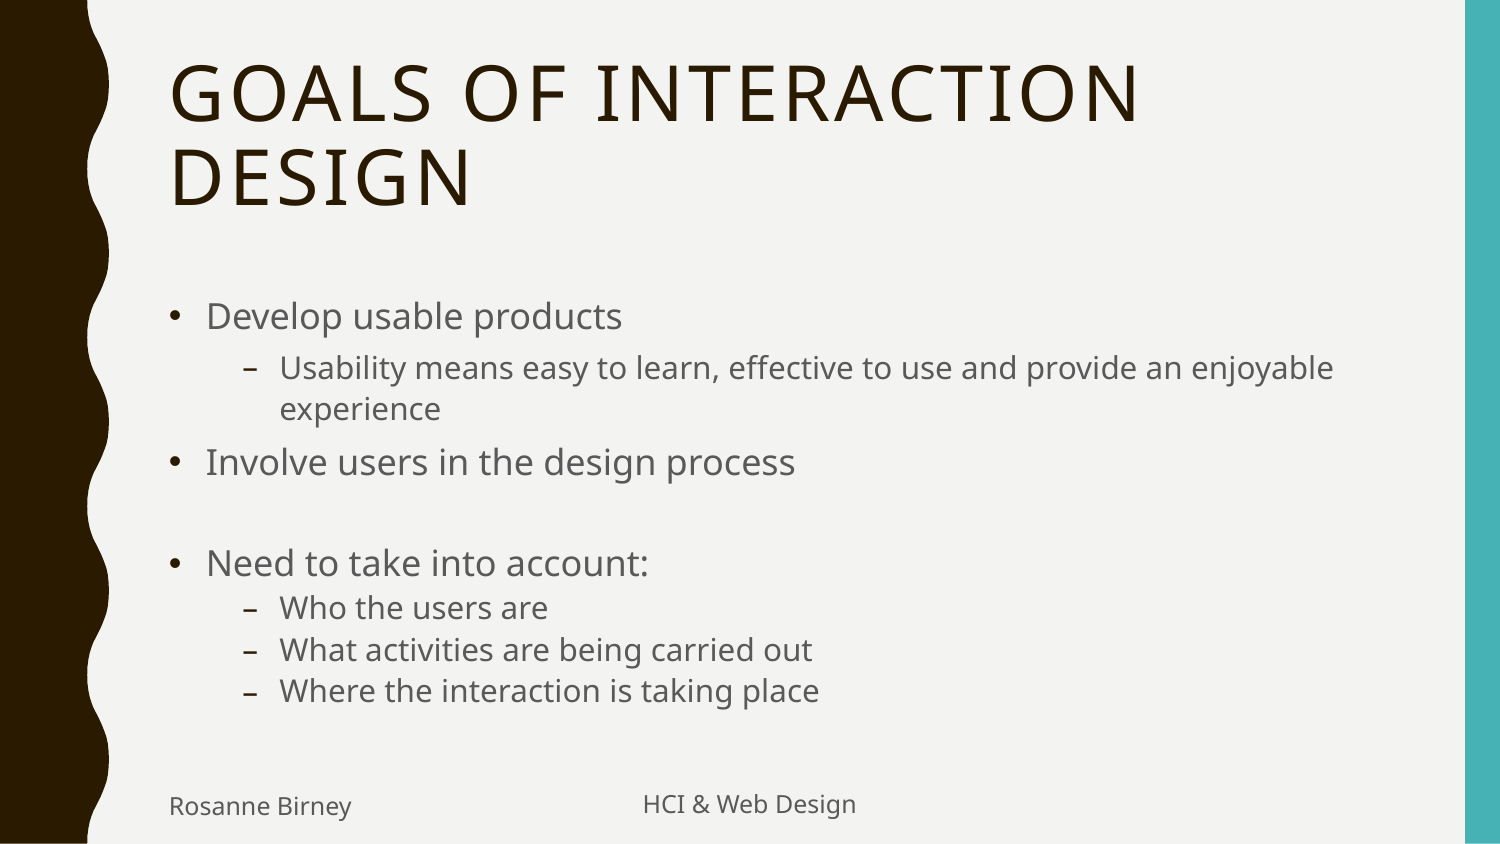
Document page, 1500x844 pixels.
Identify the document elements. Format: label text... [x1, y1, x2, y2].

slide_number Rosanne Birney [154, 784, 441, 828]
footer HCI & Web Design [496, 784, 1004, 827]
title Goals of interaction design [154, 47, 1407, 231]
list Develop usable products Usability means easy to learn, effective to use and provide an enjoyable experience Involve users in the design process Need to take into account: Who the users are What activities are being carried out Where the interaction is taking place [154, 281, 1407, 724]
